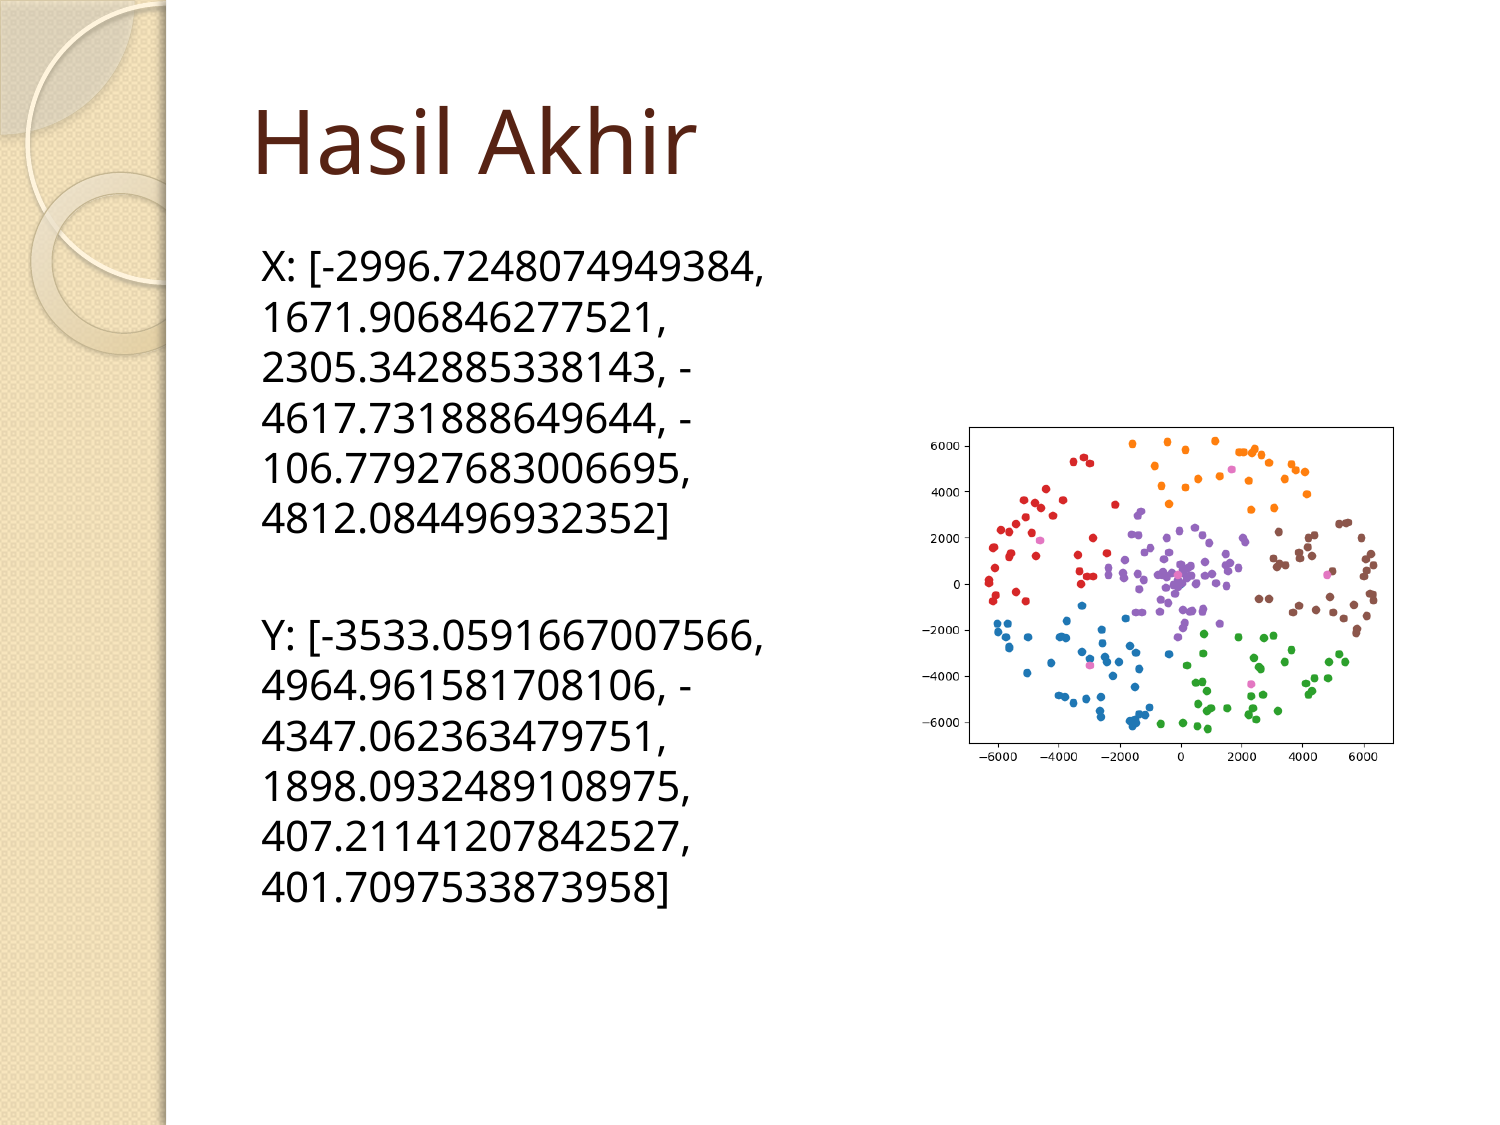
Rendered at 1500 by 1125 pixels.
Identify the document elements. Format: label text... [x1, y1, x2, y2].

title Hasil Akhir [235, 45, 1466, 233]
list X: [-2996.7248074949384, 1671.906846277521, 2305.342885338143, -4617.731888649644, -106.77927683006695, 4812.084496932352] Y: [-3533.0591667007566, 4964.961581708106, -4347.062363479751, 1898.0932489108975, 407.21141207842527, 401.7097533873958] [235, 232, 900, 933]
picture [899, 377, 1447, 788]
